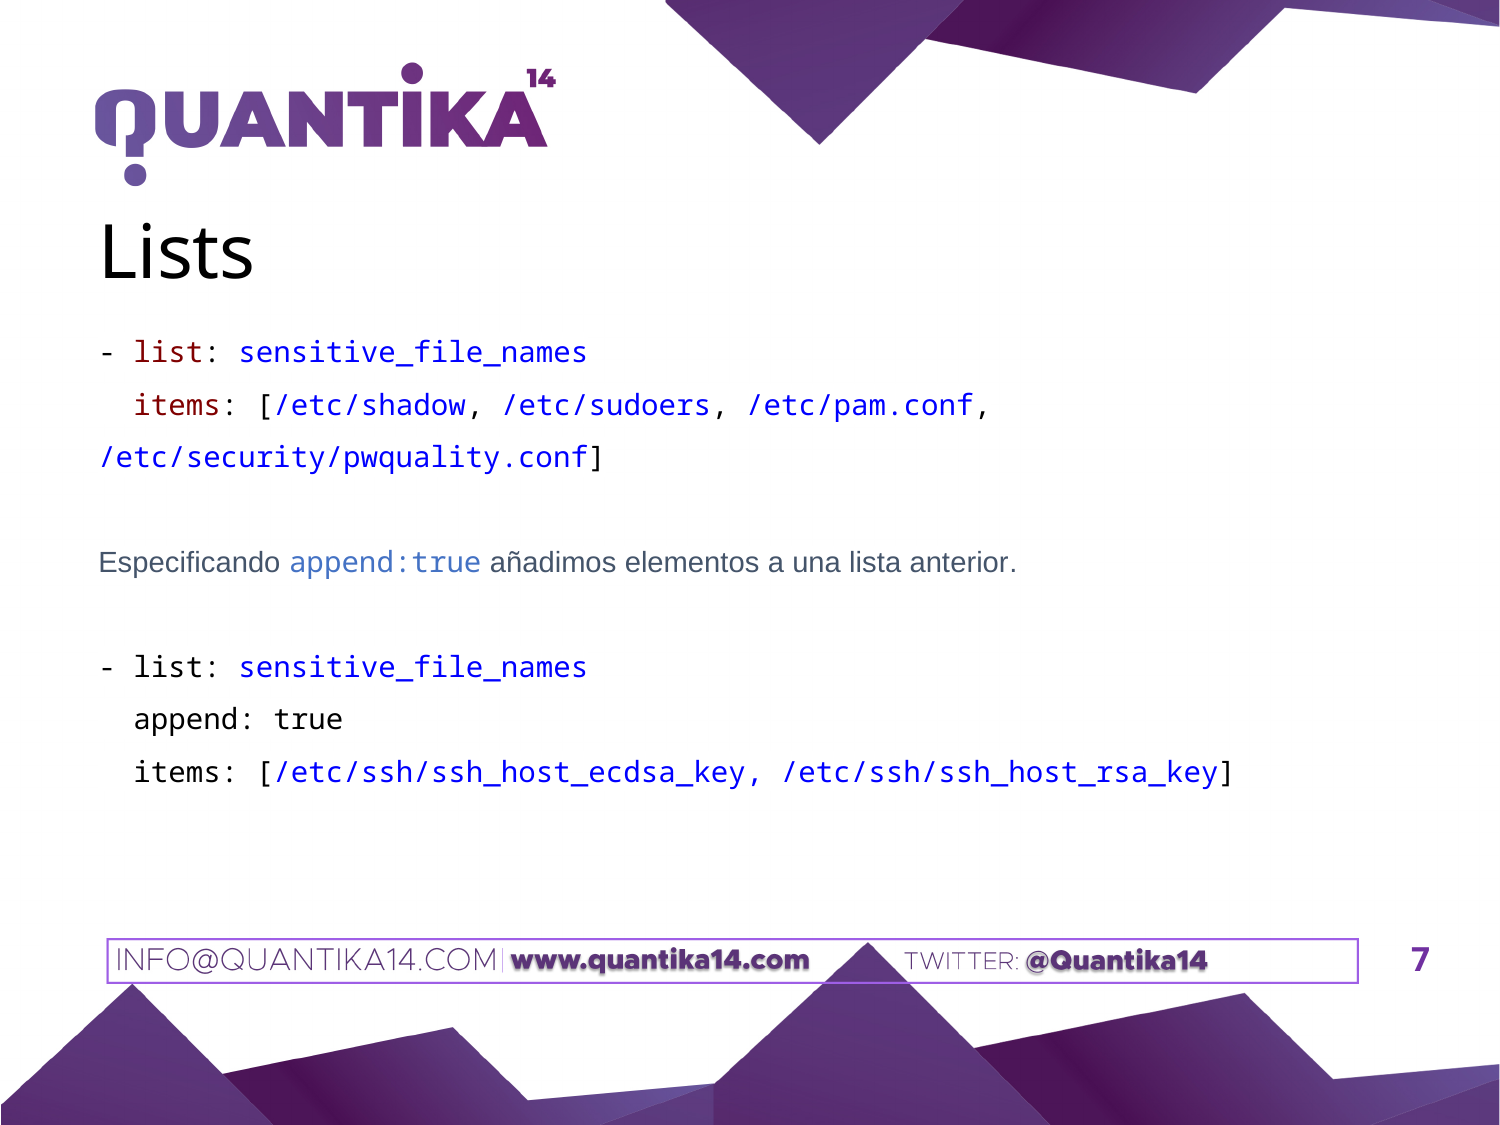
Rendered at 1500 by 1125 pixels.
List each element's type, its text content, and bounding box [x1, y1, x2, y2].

title Lists [83, 219, 1450, 290]
list - list: sensitive_file_names items: [/etc/shadow, /etc/sudoers, /etc/pam.conf, /etc/security/pwquality.conf] Especificando append:true añadimos elementos a una lista anterior. - list: sensitive_file_names append: true items: [/etc/ssh/ssh_host_ecdsa_key, /etc/ssh/ssh_host_rsa_key] [92, 310, 1450, 945]
picture [0, 0, 1500, 1125]
